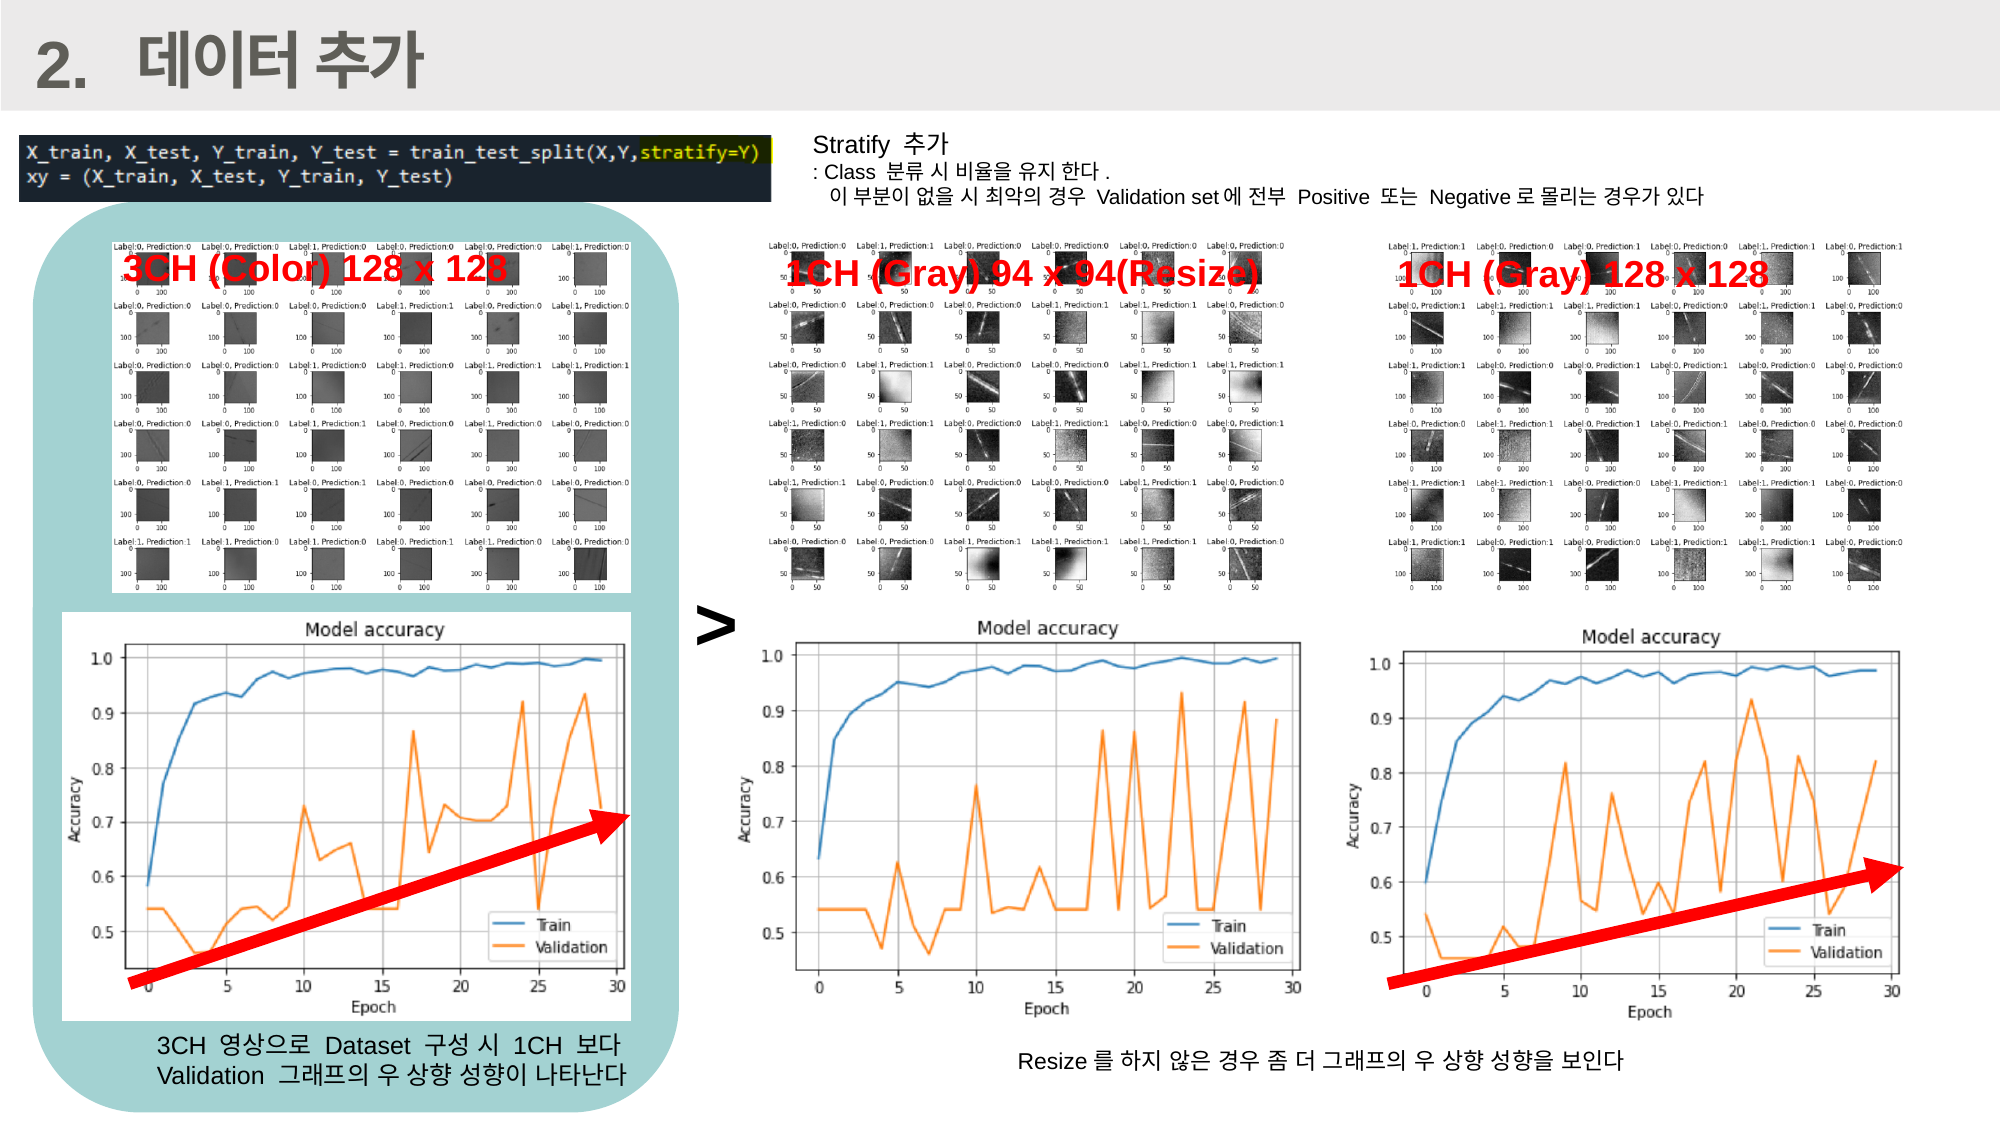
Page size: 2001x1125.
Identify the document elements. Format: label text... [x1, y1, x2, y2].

text_box [31, 202, 680, 1114]
picture [767, 241, 1286, 593]
text_box Stratify 추가 : Class 분류 시 비율을 유지 한다. 이 부분이 없을 시 최악의 경우 Validation set에 전부 Positive 또는 Negative로 몰리는 경우가 있다 [797, 121, 1720, 216]
text_box 3CH 영상으로 Dataset 구성 시 1CH 보다 Validation 그래프의 우 상향 성향이 나타난다 [142, 1022, 645, 1098]
text_box > [679, 568, 753, 673]
picture [19, 135, 773, 202]
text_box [129, 814, 631, 984]
picture [1342, 621, 1904, 1021]
text_box Resize를 하지 않은 경우 좀 더 그래프의 우 상향 성향을 보인다 [1002, 1038, 1648, 1082]
picture [732, 612, 1306, 1018]
picture [1386, 241, 1904, 592]
text_box 3CH (Color) 128 x 128 [108, 236, 523, 297]
picture [112, 242, 631, 593]
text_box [1387, 867, 1904, 984]
text_box 데이터 추가 [122, 13, 442, 104]
text_box [0, 0, 2000, 112]
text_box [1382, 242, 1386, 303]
text_box 2. [19, 14, 106, 110]
picture [62, 612, 631, 1021]
